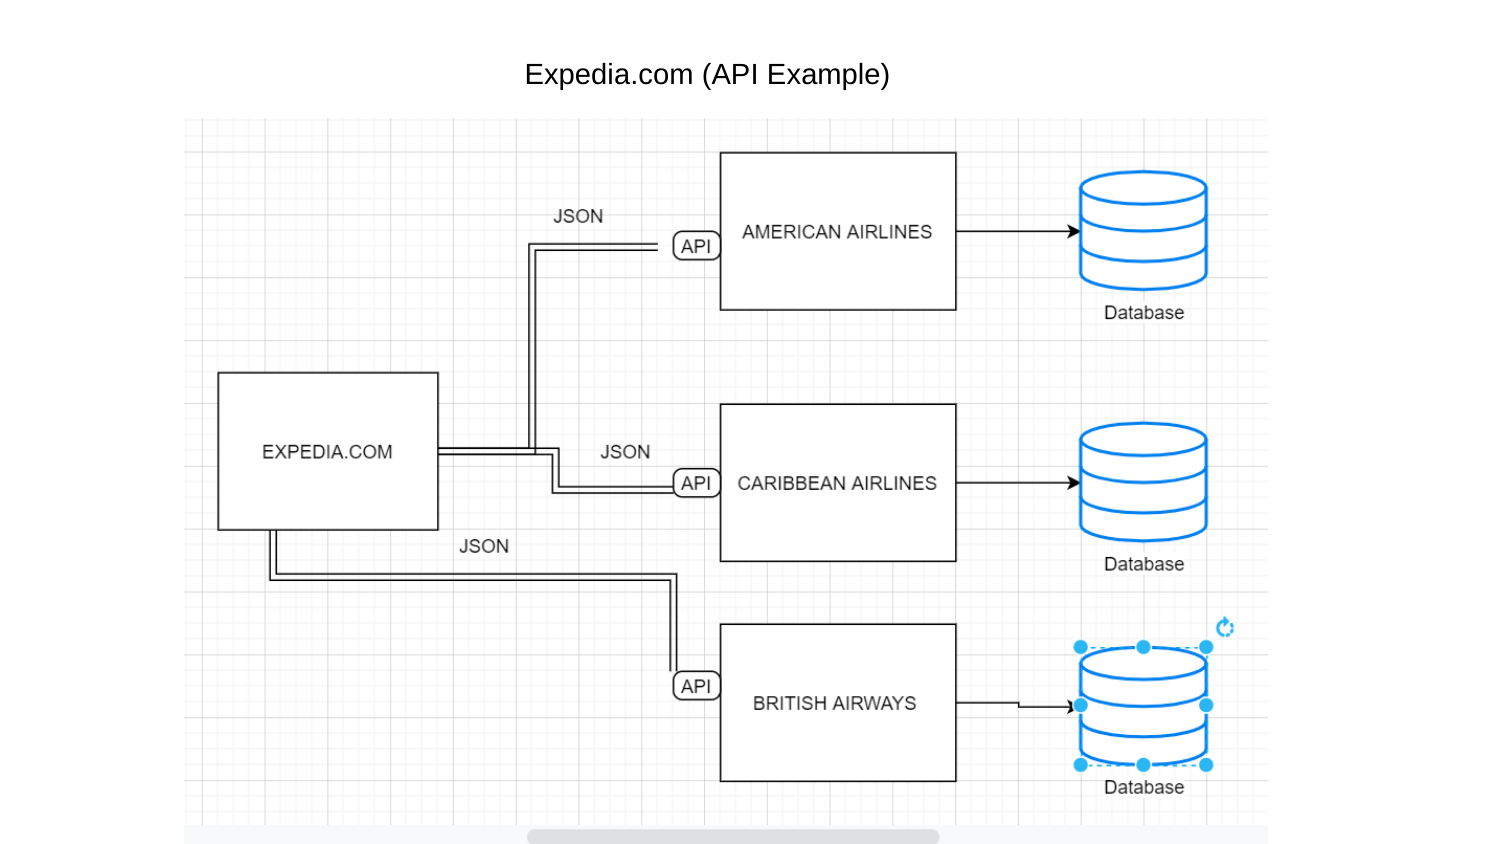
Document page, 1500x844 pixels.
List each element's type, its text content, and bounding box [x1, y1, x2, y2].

picture [183, 118, 1269, 844]
text_box Expedia.com (API Example) [509, 40, 914, 117]
